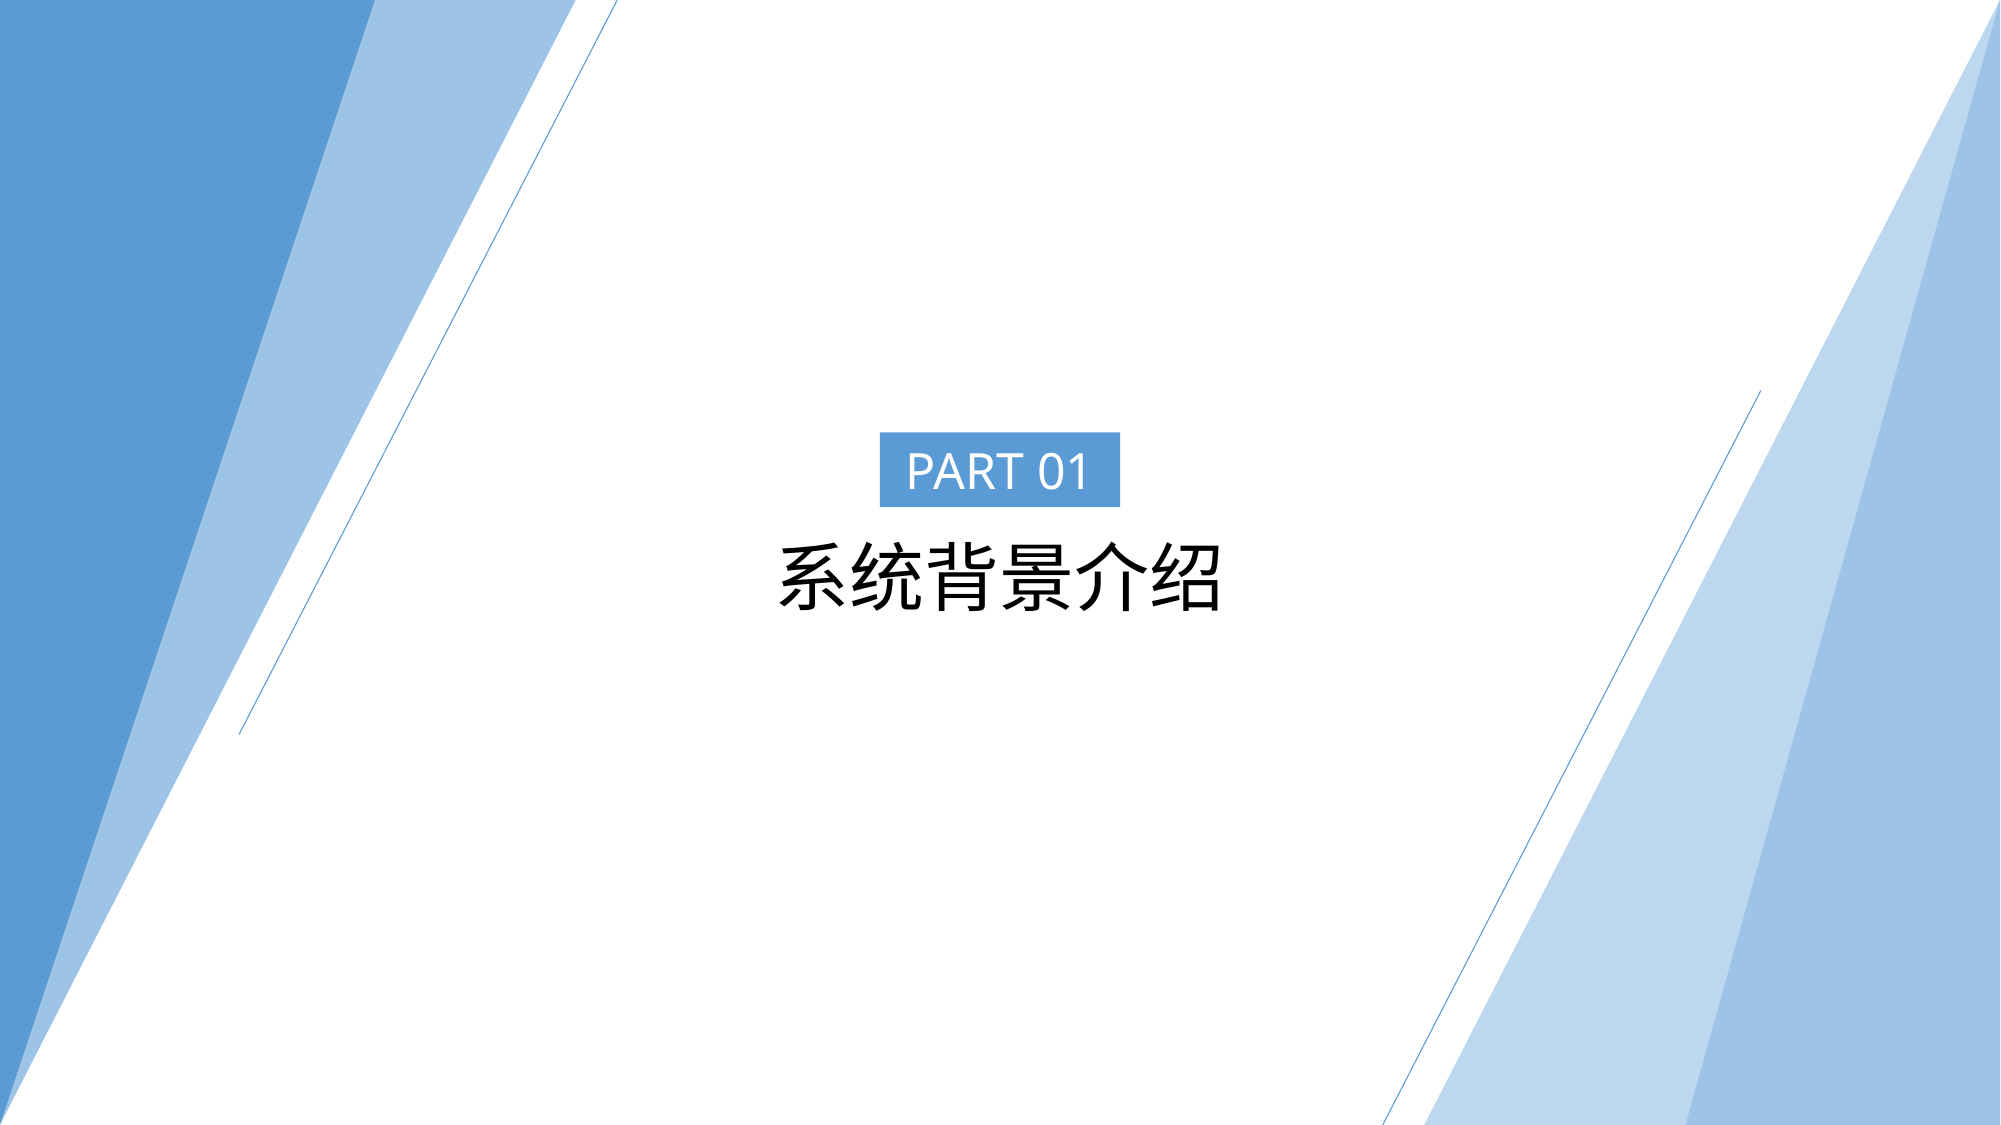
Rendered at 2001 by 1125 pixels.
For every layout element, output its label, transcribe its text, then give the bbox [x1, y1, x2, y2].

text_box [1382, 390, 1761, 1125]
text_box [239, 0, 618, 735]
text_box PART 01 [879, 432, 1121, 508]
text_box 系统背景介绍 [704, 530, 1295, 621]
